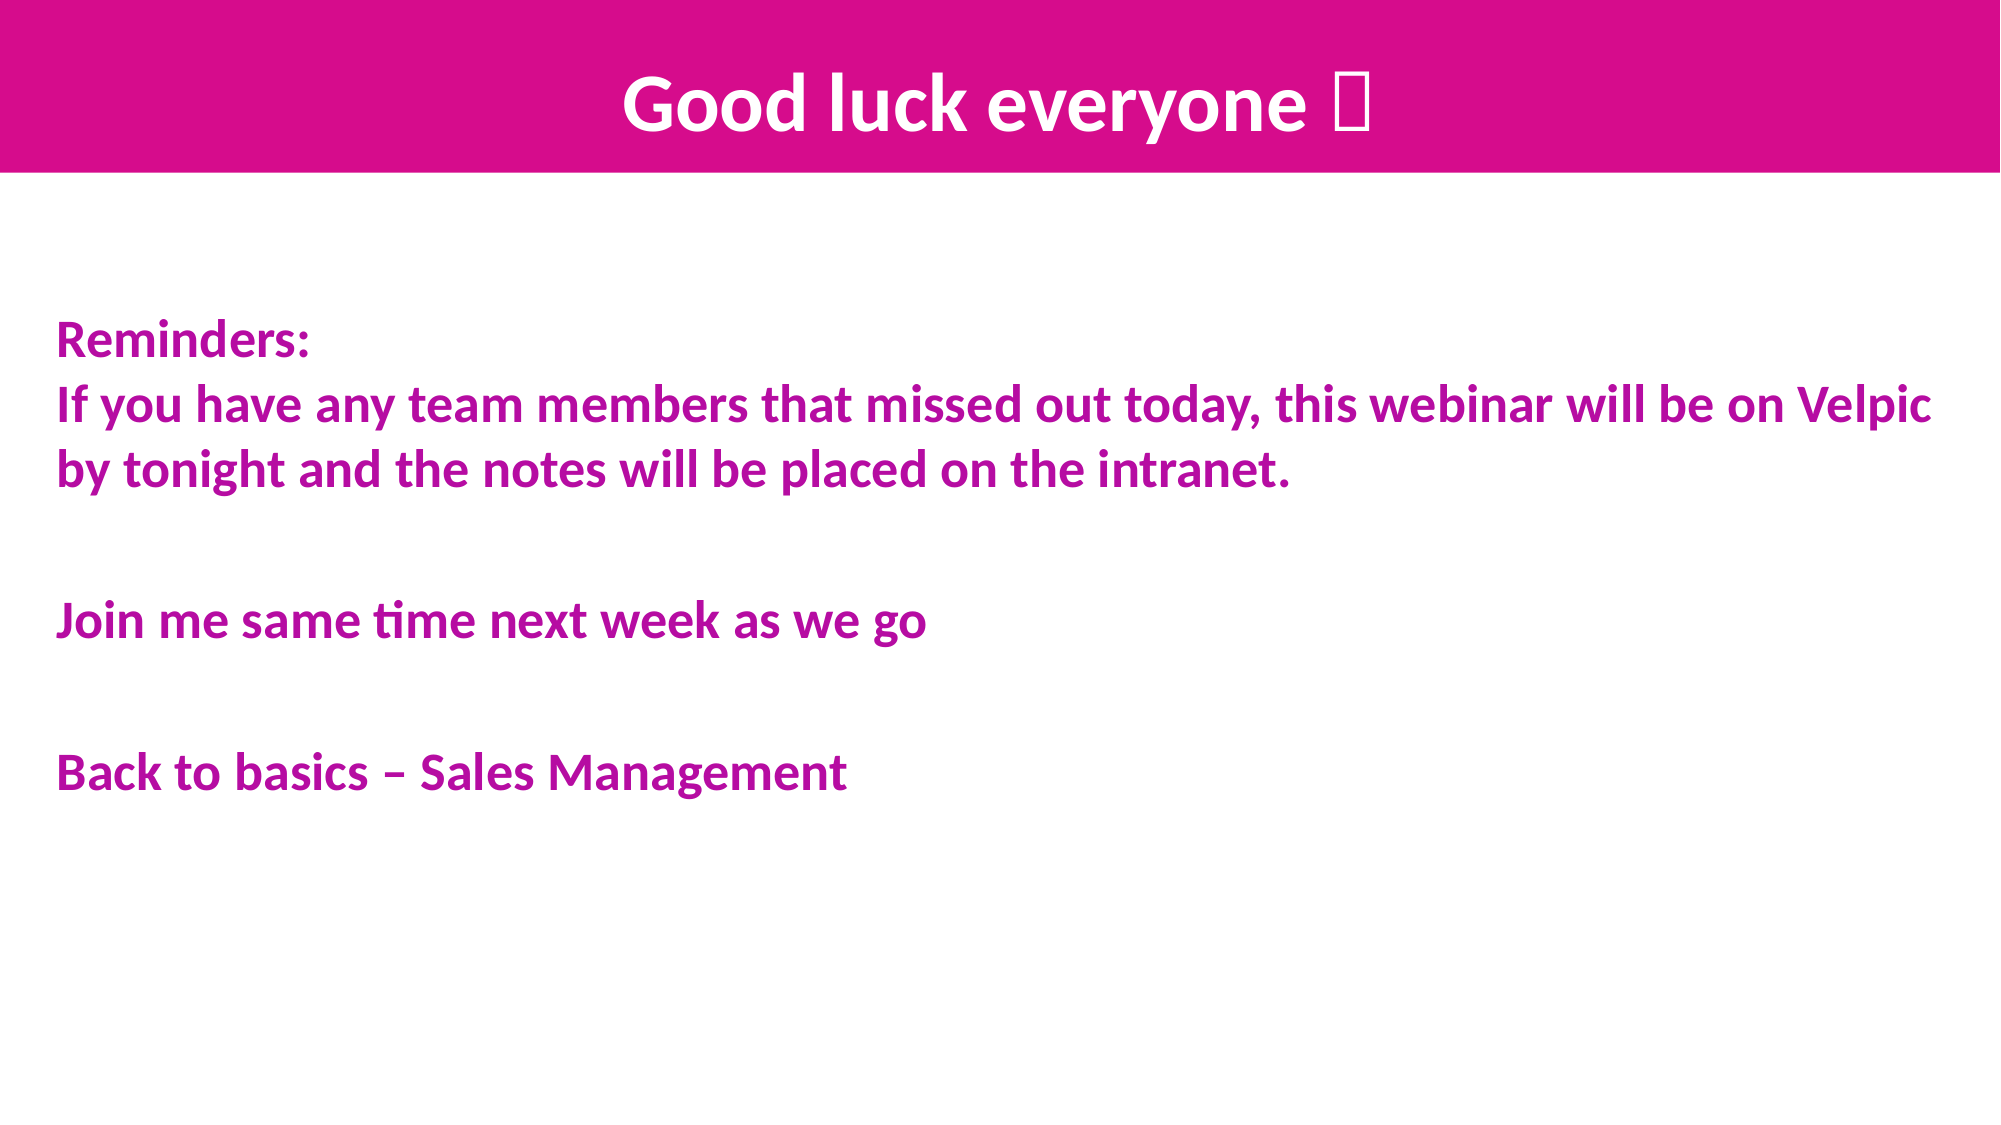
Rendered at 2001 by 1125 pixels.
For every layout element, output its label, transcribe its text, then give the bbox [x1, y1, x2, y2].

list Reminders: If you have any team members that missed out today, this webinar will be on Velpic by tonight and the notes will be placed on the intranet. Join me same time next week as we go Back to basics – Sales Management [41, 219, 1983, 1087]
list Good luck everyone  [0, 0, 2000, 173]
